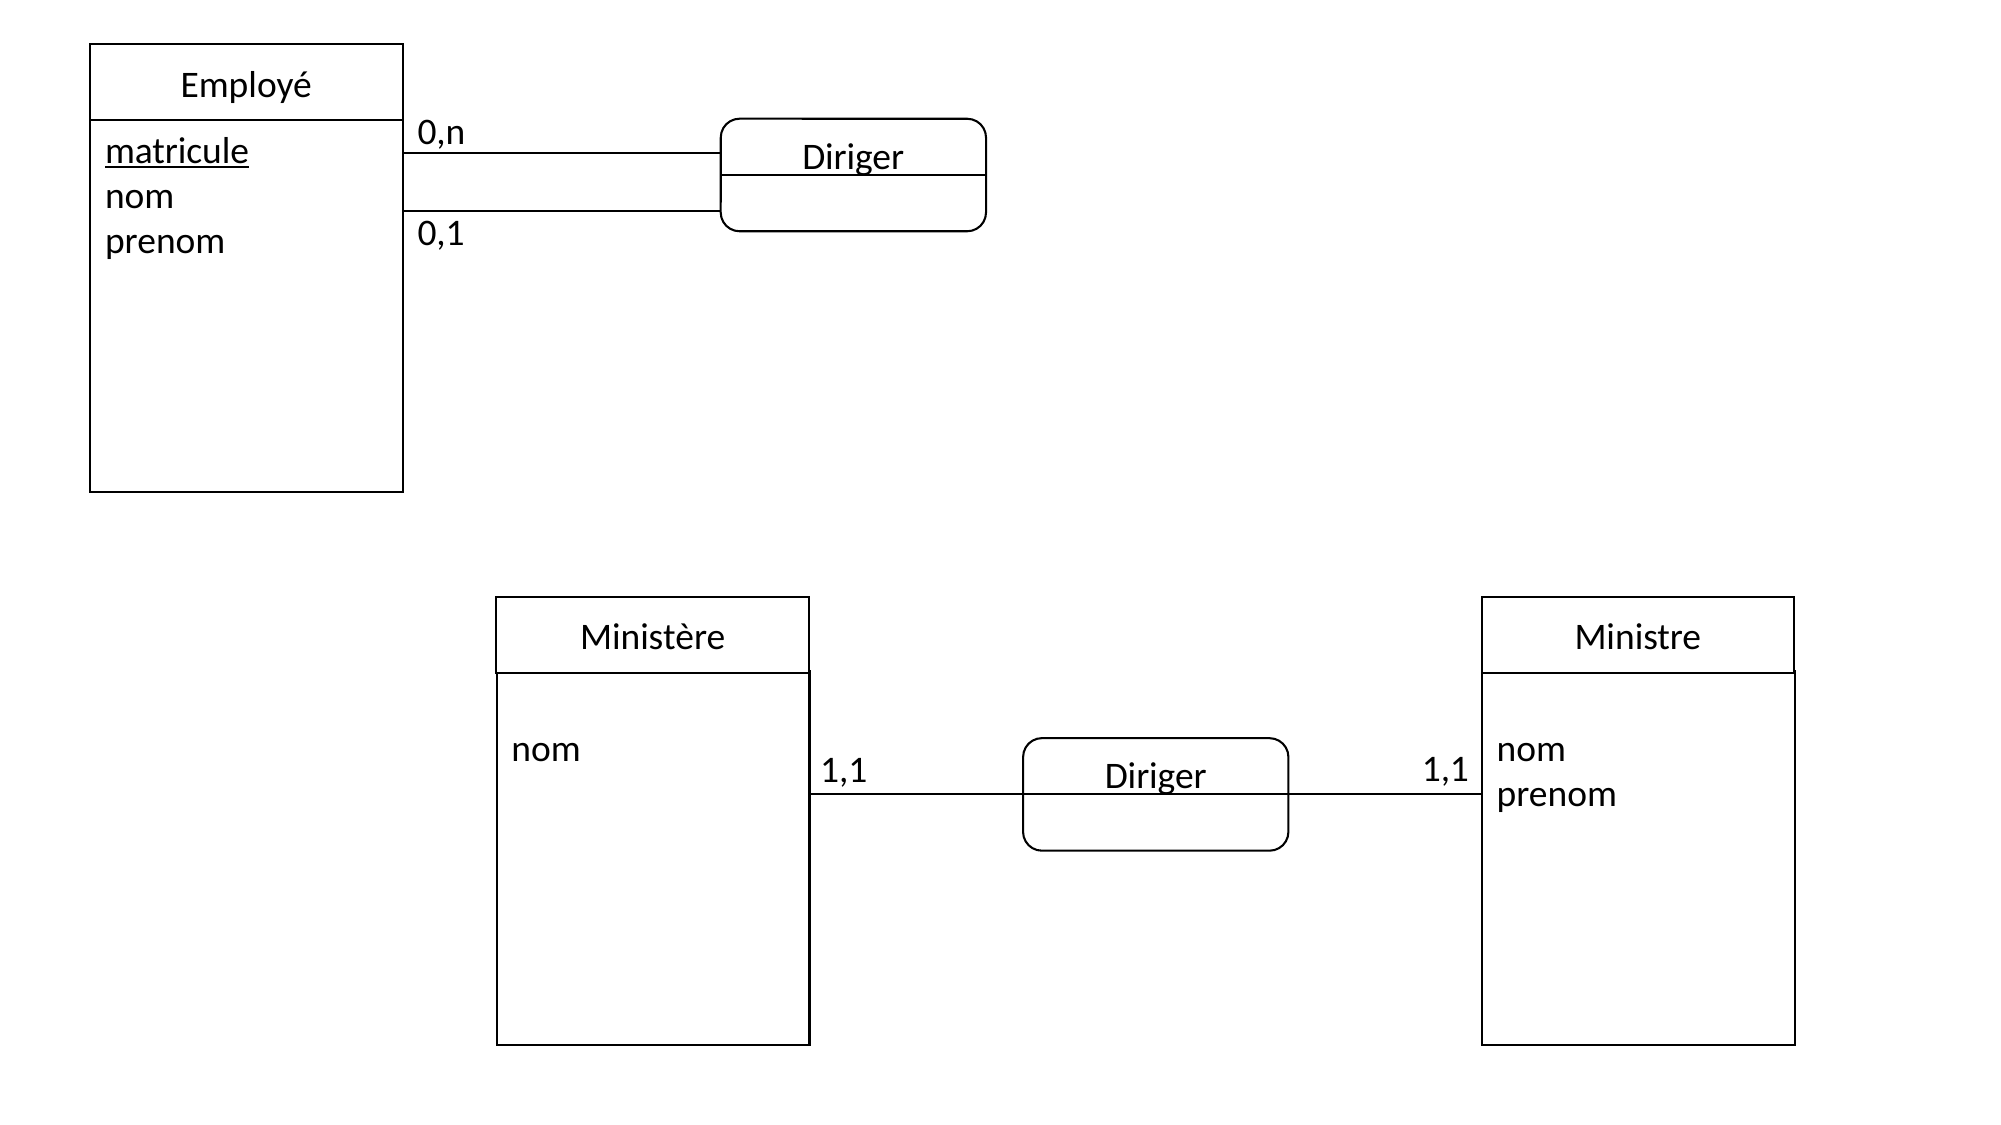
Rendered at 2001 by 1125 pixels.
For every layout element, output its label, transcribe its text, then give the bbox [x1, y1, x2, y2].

text_box 0,1 [402, 200, 497, 211]
text_box nom prenom [1481, 670, 1796, 1046]
text_box Diriger [719, 117, 988, 233]
text_box 1,1 [805, 738, 885, 798]
text_box Ministre [1481, 596, 1795, 674]
text_box Diriger [1022, 795, 1290, 852]
text_box Employé [89, 43, 404, 121]
text_box 1,1 [1407, 736, 1502, 797]
text_box 0,n [402, 99, 497, 152]
text_box Diriger [1022, 737, 1290, 793]
text_box matricule nom prenom [89, 121, 404, 493]
text_box 0,n [402, 153, 497, 160]
text_box nom [496, 670, 811, 1046]
text_box 0,1 [402, 212, 497, 261]
text_box Ministère [495, 596, 810, 674]
